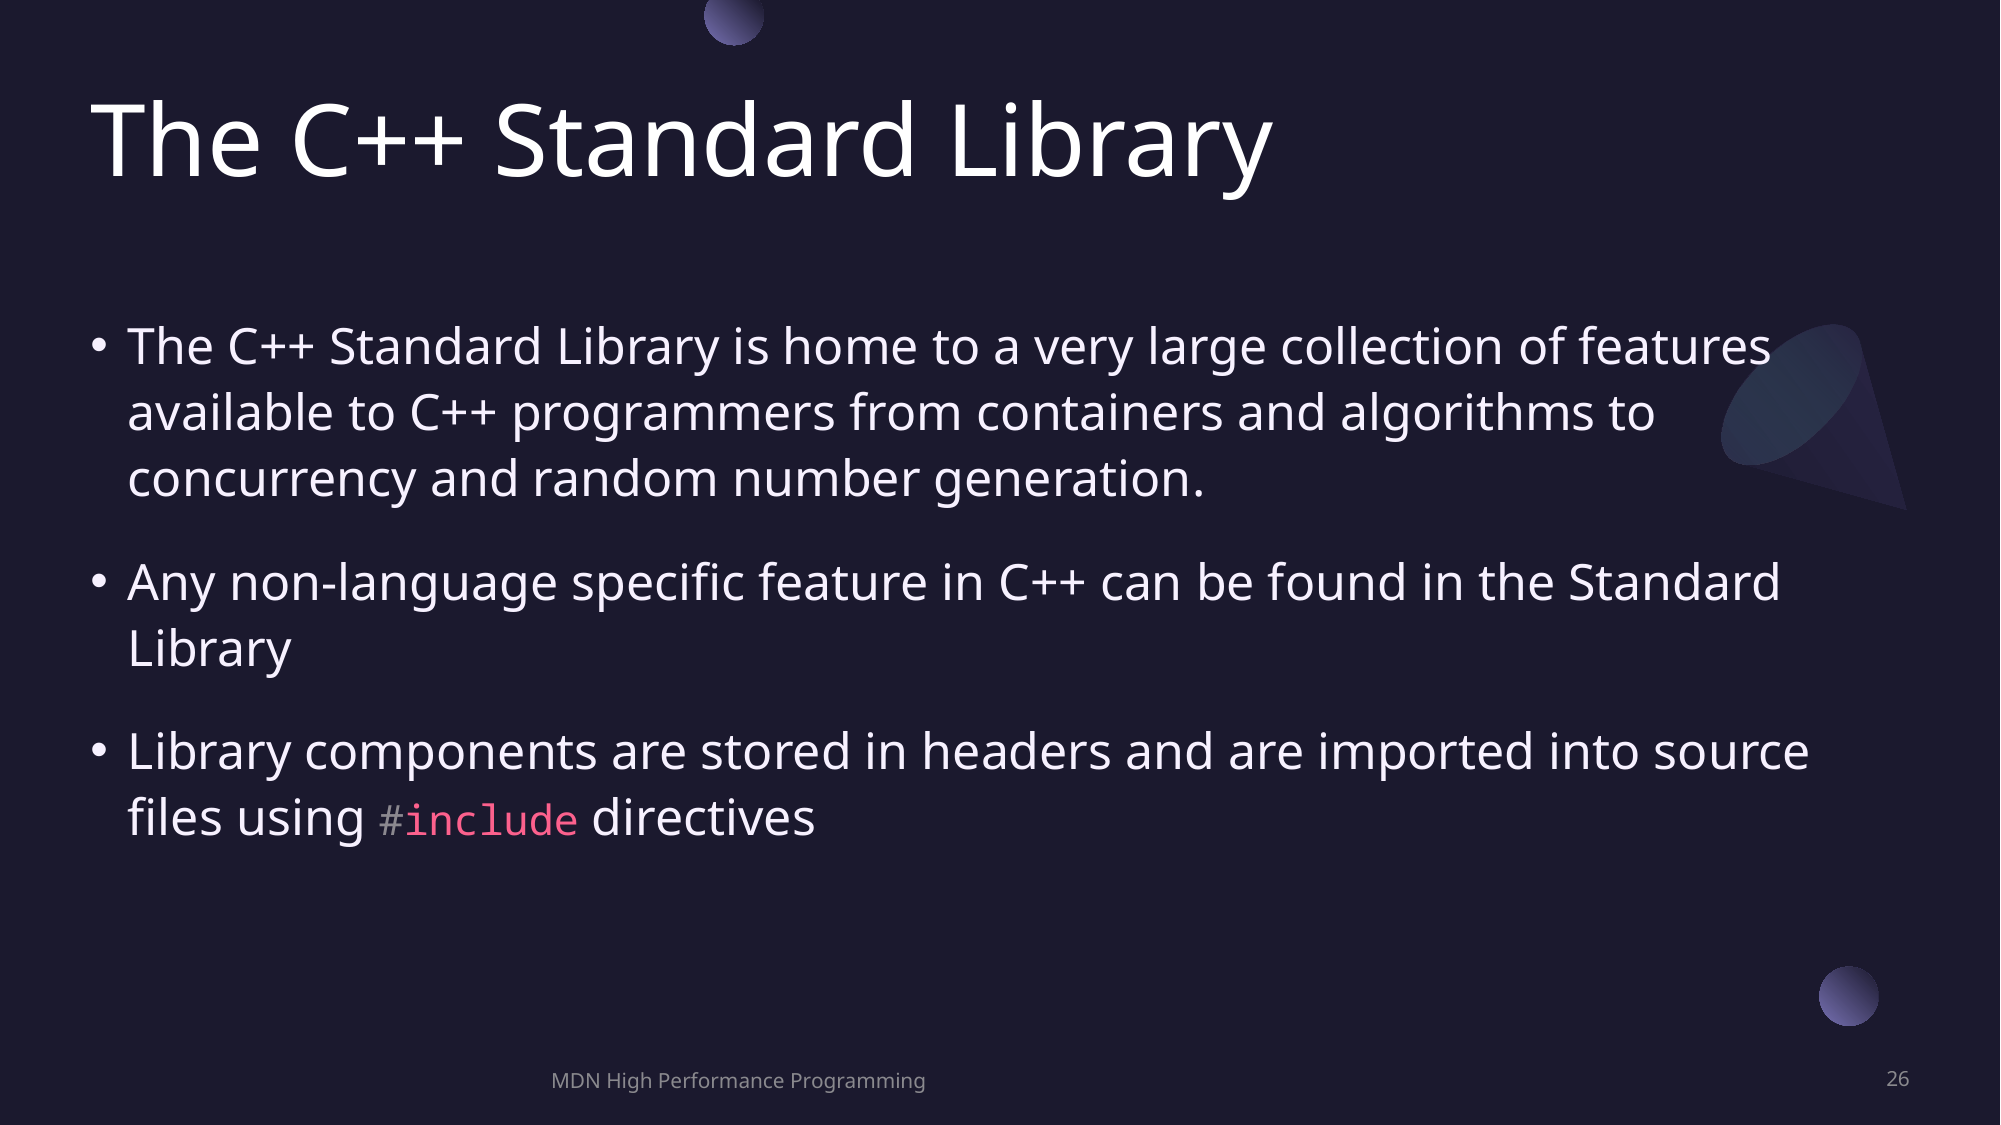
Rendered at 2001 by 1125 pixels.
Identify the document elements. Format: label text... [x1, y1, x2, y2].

slide_number 26 [1632, 1067, 1910, 1093]
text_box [1702, 332, 1922, 541]
text_box [703, 0, 765, 47]
title The C++ Standard Library [90, 90, 1911, 309]
list The C++ Standard Library is home to a very large collection of features available to C++ programmers from containers and algorithms to concurrency and random number generation. Any non-language specific feature in C++ can be found in the Standard Library Library components are stored in headers and are imported into source files using #include directives [90, 308, 1910, 975]
footer MDN High Performance Programming [551, 1067, 1598, 1093]
